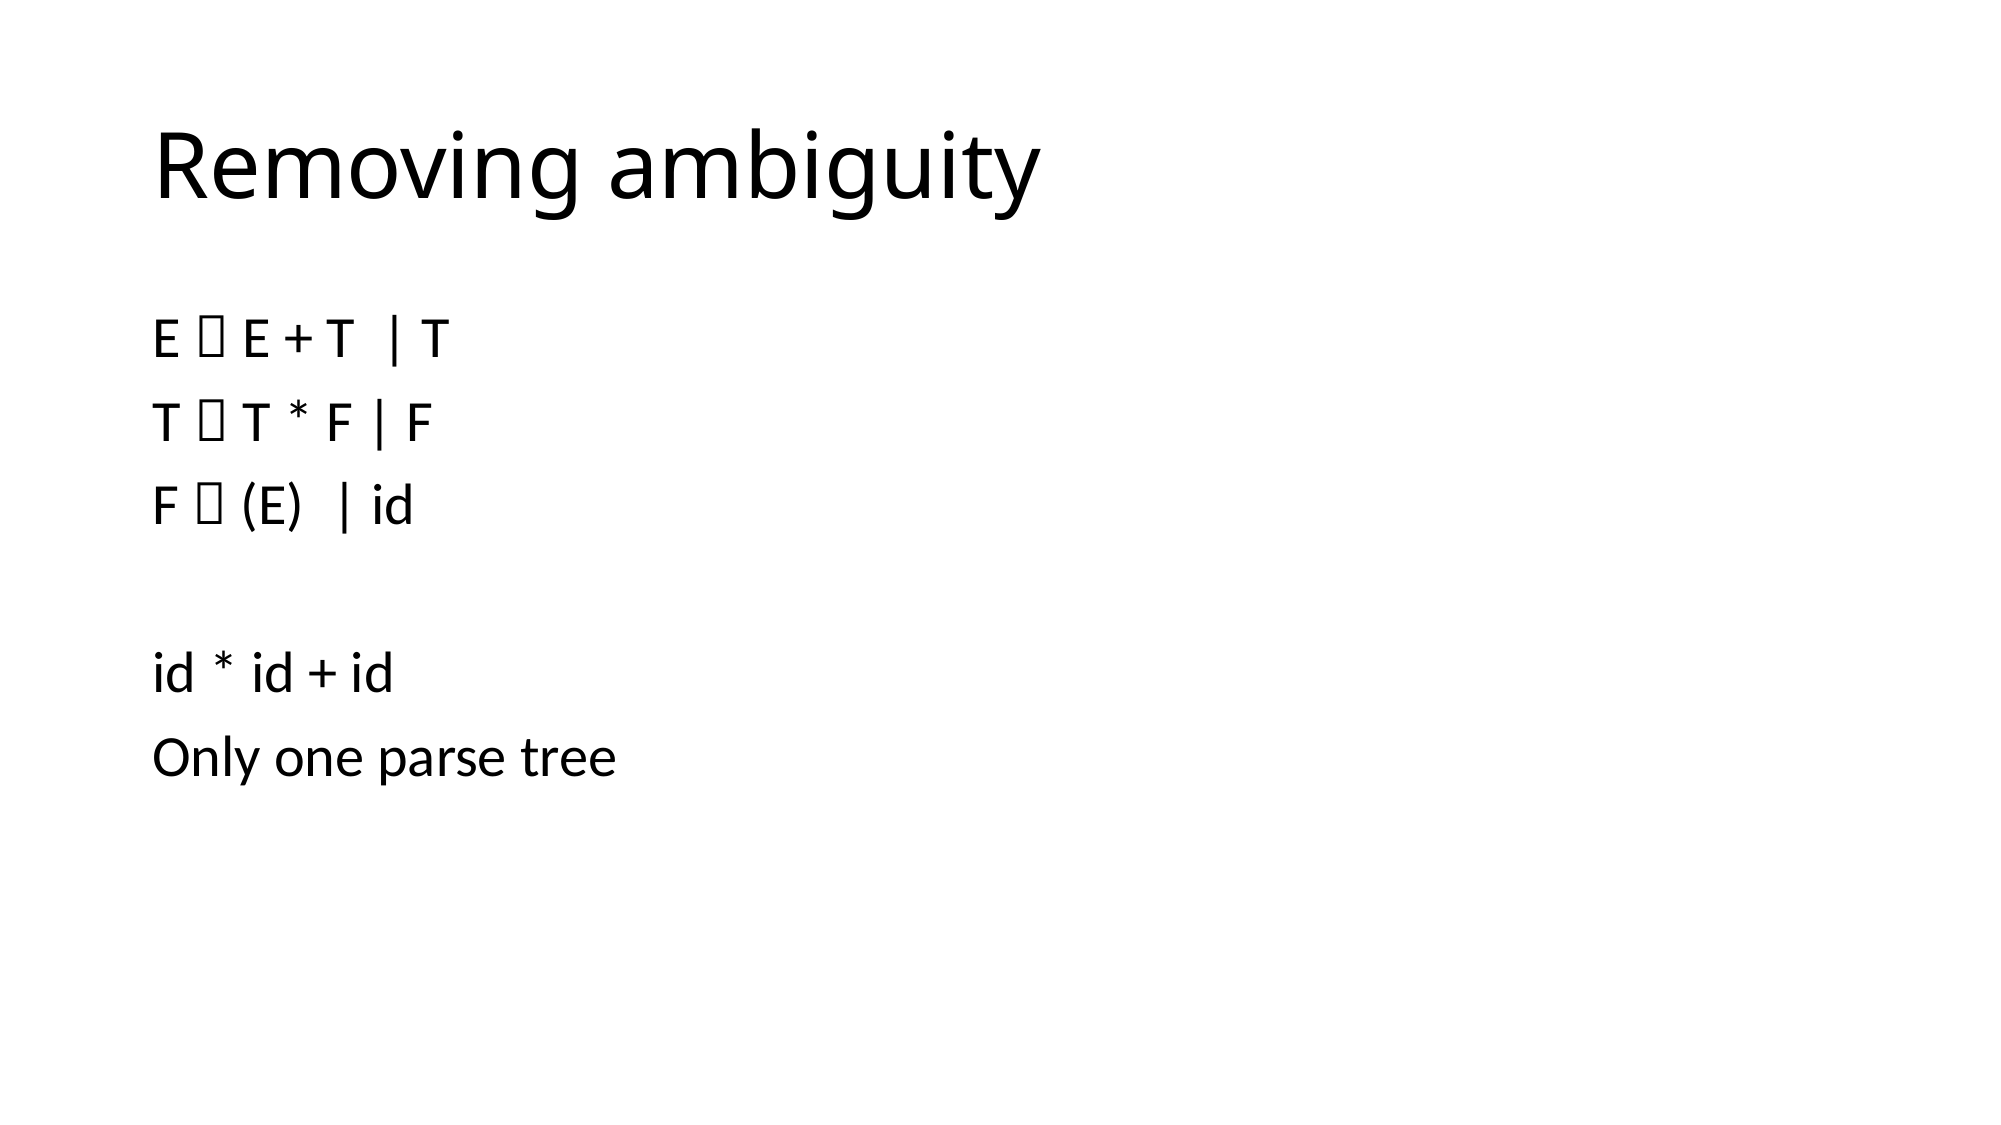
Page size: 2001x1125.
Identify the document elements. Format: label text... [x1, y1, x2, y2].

title Removing ambiguity [137, 59, 1863, 278]
list E  E + T | T T  T * F | F F  (E) | id id * id + id Only one parse tree [137, 299, 1863, 1014]
